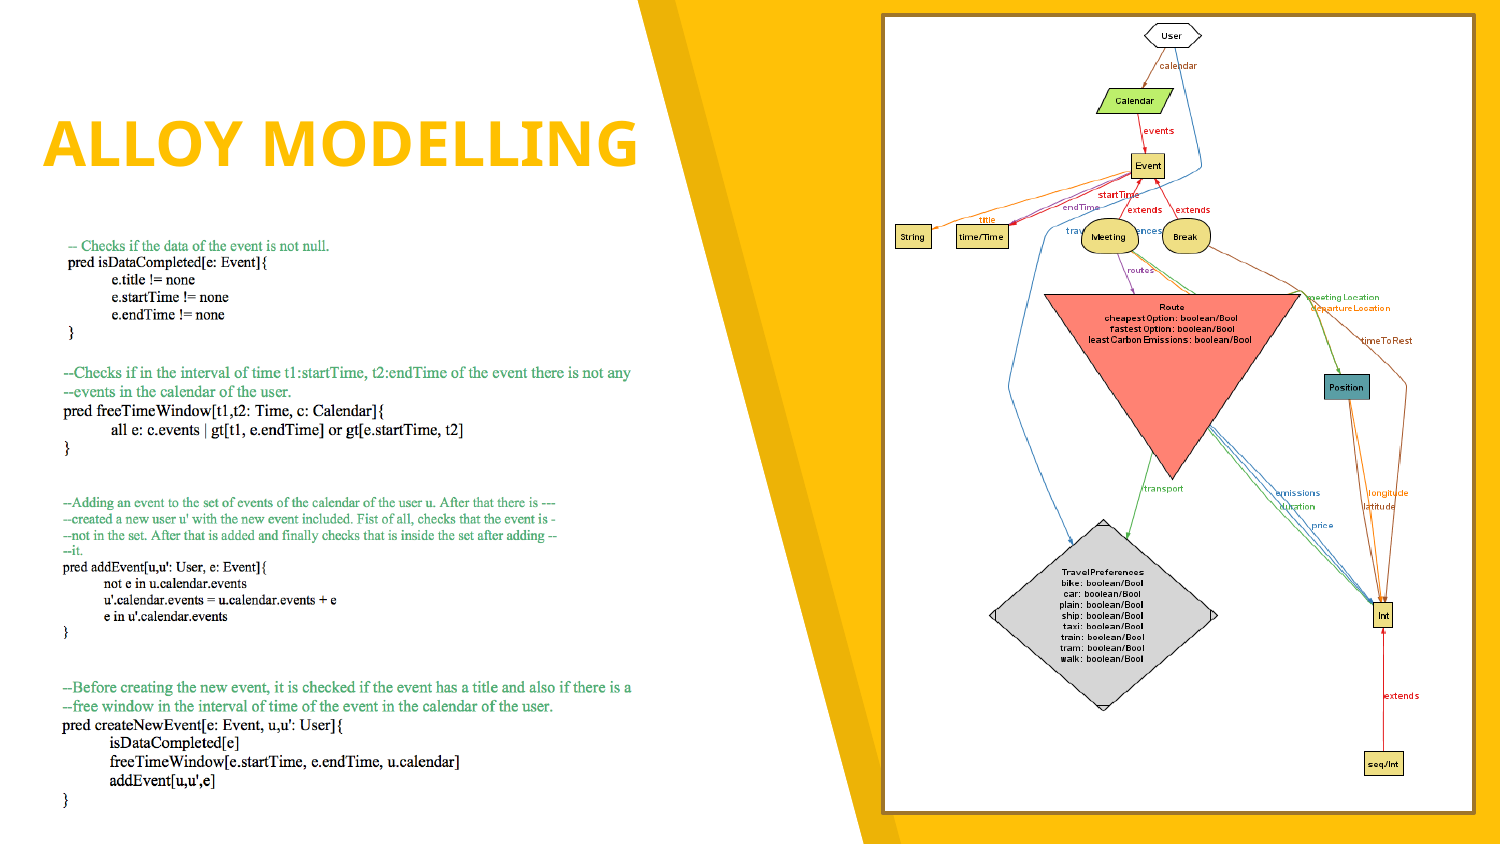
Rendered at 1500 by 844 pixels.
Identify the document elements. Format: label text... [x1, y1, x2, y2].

picture [884, 16, 1472, 812]
picture [58, 676, 635, 812]
title ALLOY MODELLING [28, 16, 666, 194]
picture [58, 494, 558, 644]
picture [58, 364, 636, 463]
picture [58, 238, 333, 345]
